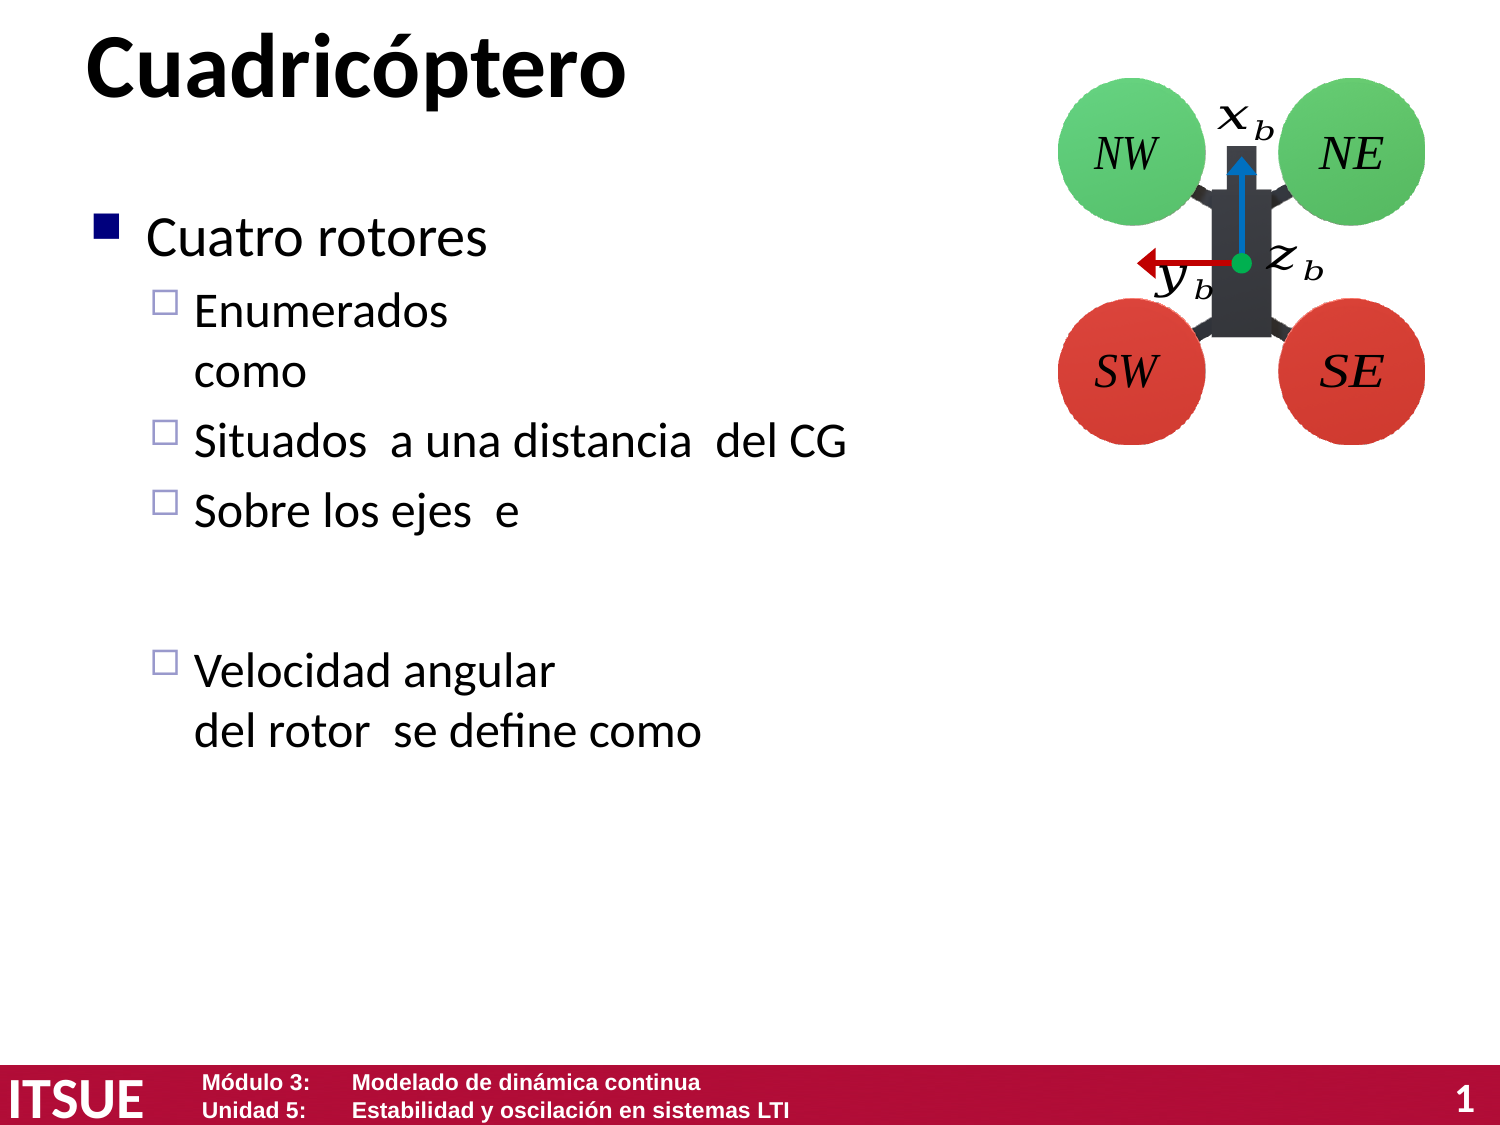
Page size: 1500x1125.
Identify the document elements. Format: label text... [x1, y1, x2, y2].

picture [1058, 191, 1425, 445]
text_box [1152, 91, 1324, 306]
title Cuadricóptero [75, 0, 1425, 191]
picture [0, 1065, 1500, 1125]
